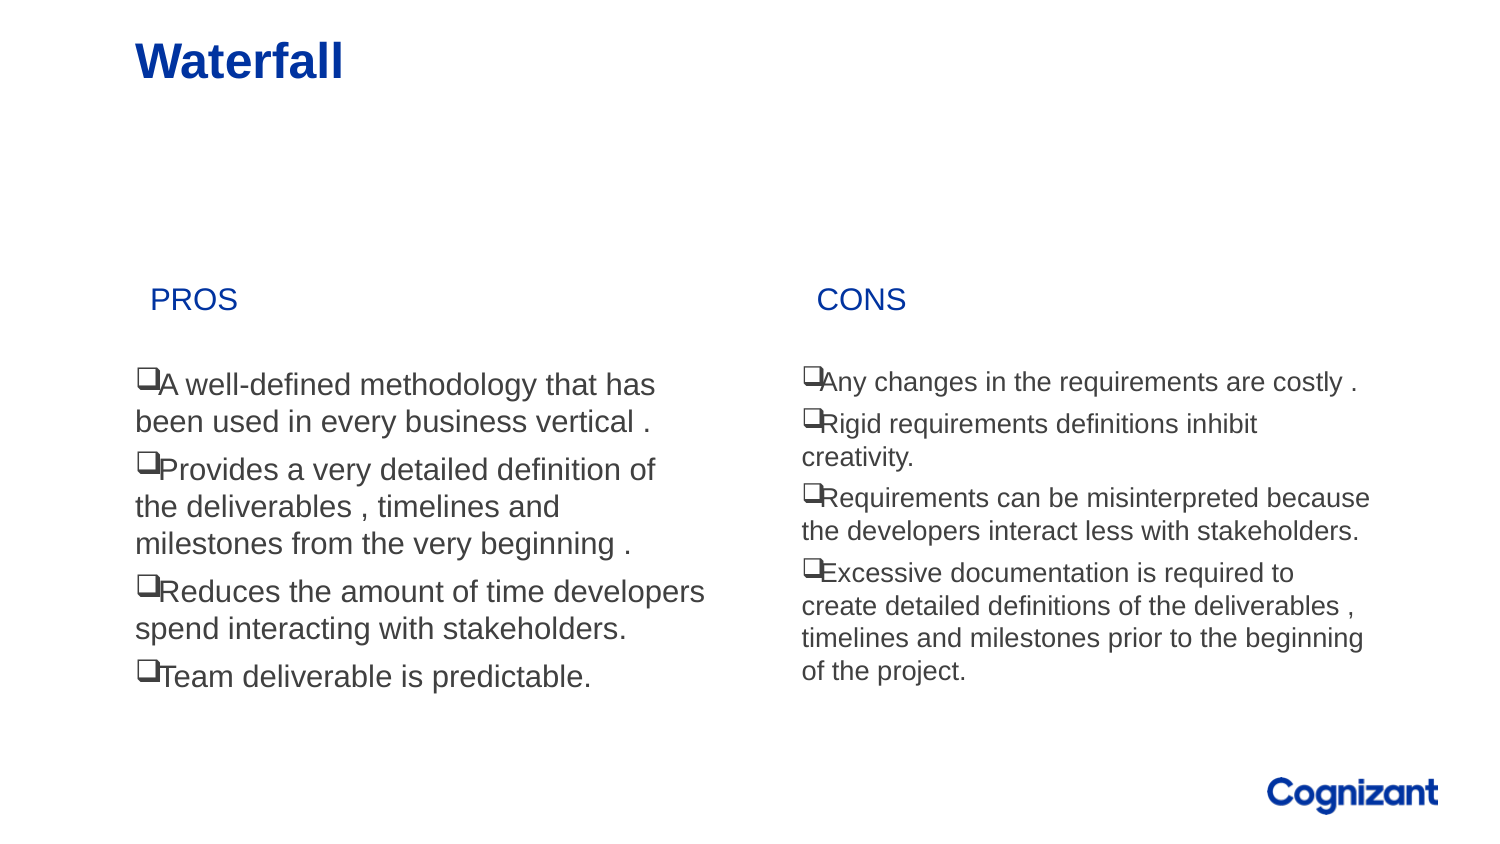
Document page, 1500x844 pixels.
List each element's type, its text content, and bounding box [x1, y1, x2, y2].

list A well-defined methodology that has been used in every business vertical . Provides a very detailed definition of the deliverables , timelines and milestones from the very beginning . Reduces the amount of time developers spend interacting with stakeholders. Team deliverable is predictable. [135, 363, 706, 723]
list Cons [801, 253, 1373, 344]
list Pros [135, 253, 706, 344]
picture [1267, 777, 1438, 815]
title Waterfall [135, 35, 1373, 214]
list Any changes in the requirements are costly . Rigid requirements definitions inhibit creativity. Requirements can be misinterpreted because the developers interact less with stakeholders. Excessive documentation is required to create detailed definitions of the deliverables , timelines and milestones prior to the beginning of the project. [801, 363, 1373, 723]
